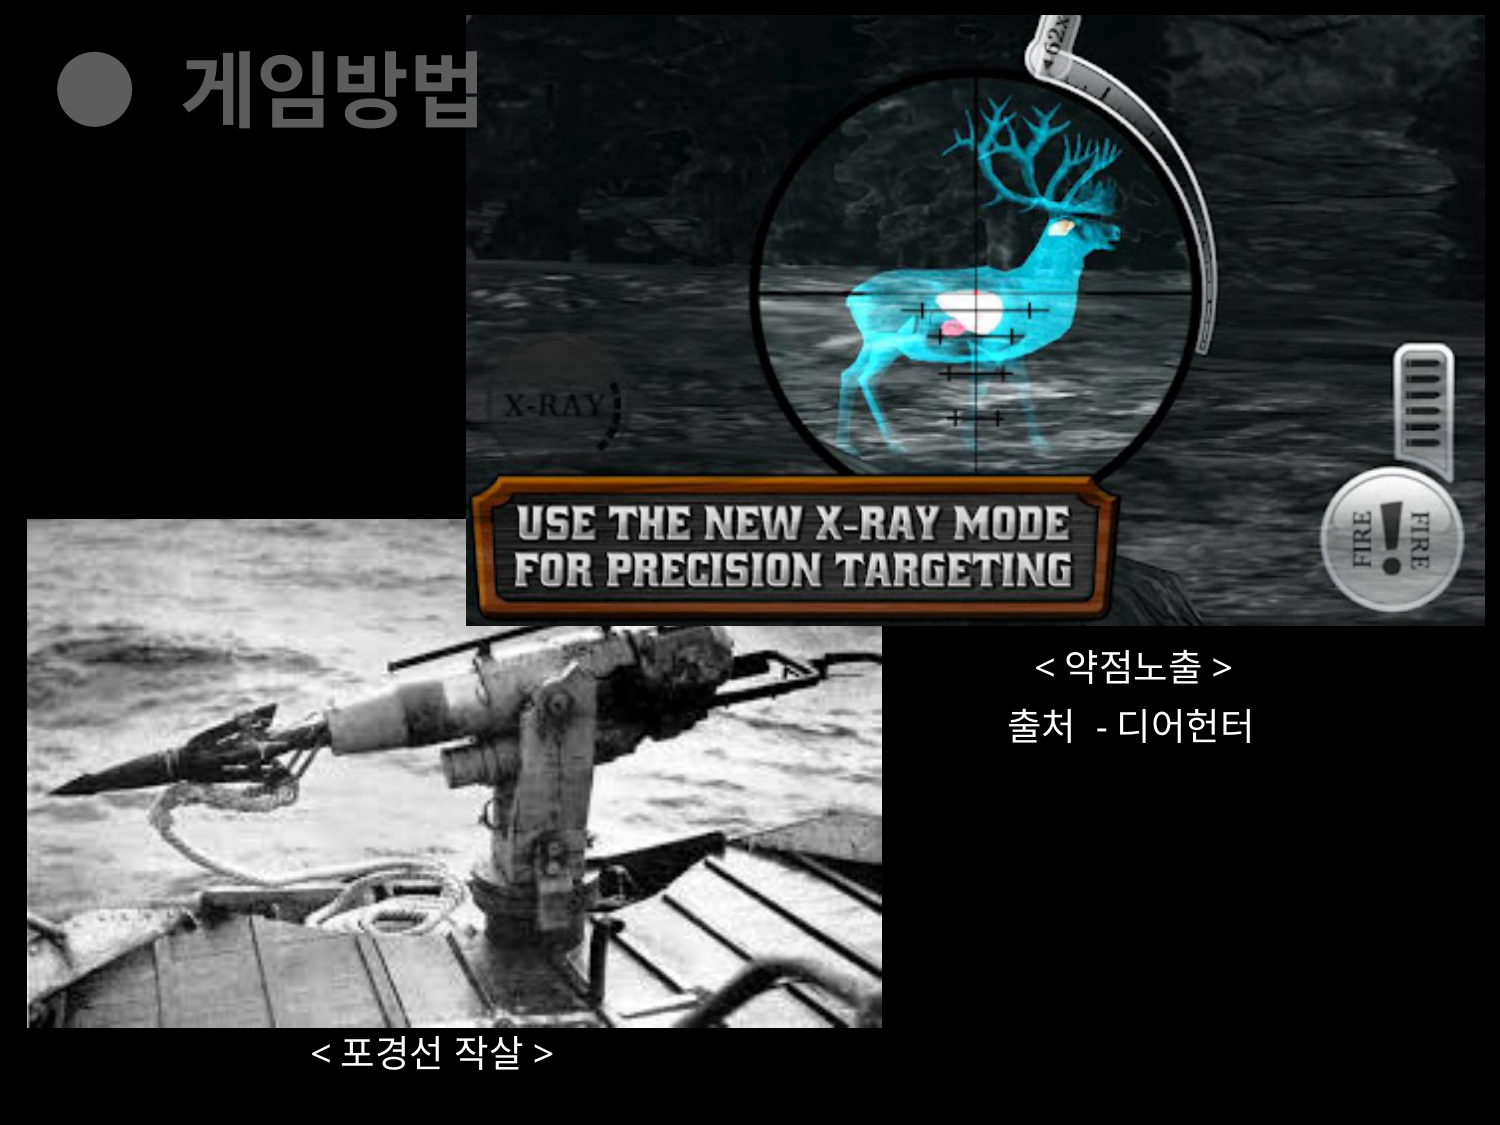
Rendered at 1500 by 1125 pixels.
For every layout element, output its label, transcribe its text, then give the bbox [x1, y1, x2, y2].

picture [27, 15, 1485, 1028]
text_box 출처 -디어헌터 [992, 695, 1306, 756]
text_box <약점노출> [1019, 636, 1341, 697]
text_box ● 게임방법 [38, 30, 461, 146]
text_box <포경선 작살> [295, 1035, 617, 1083]
